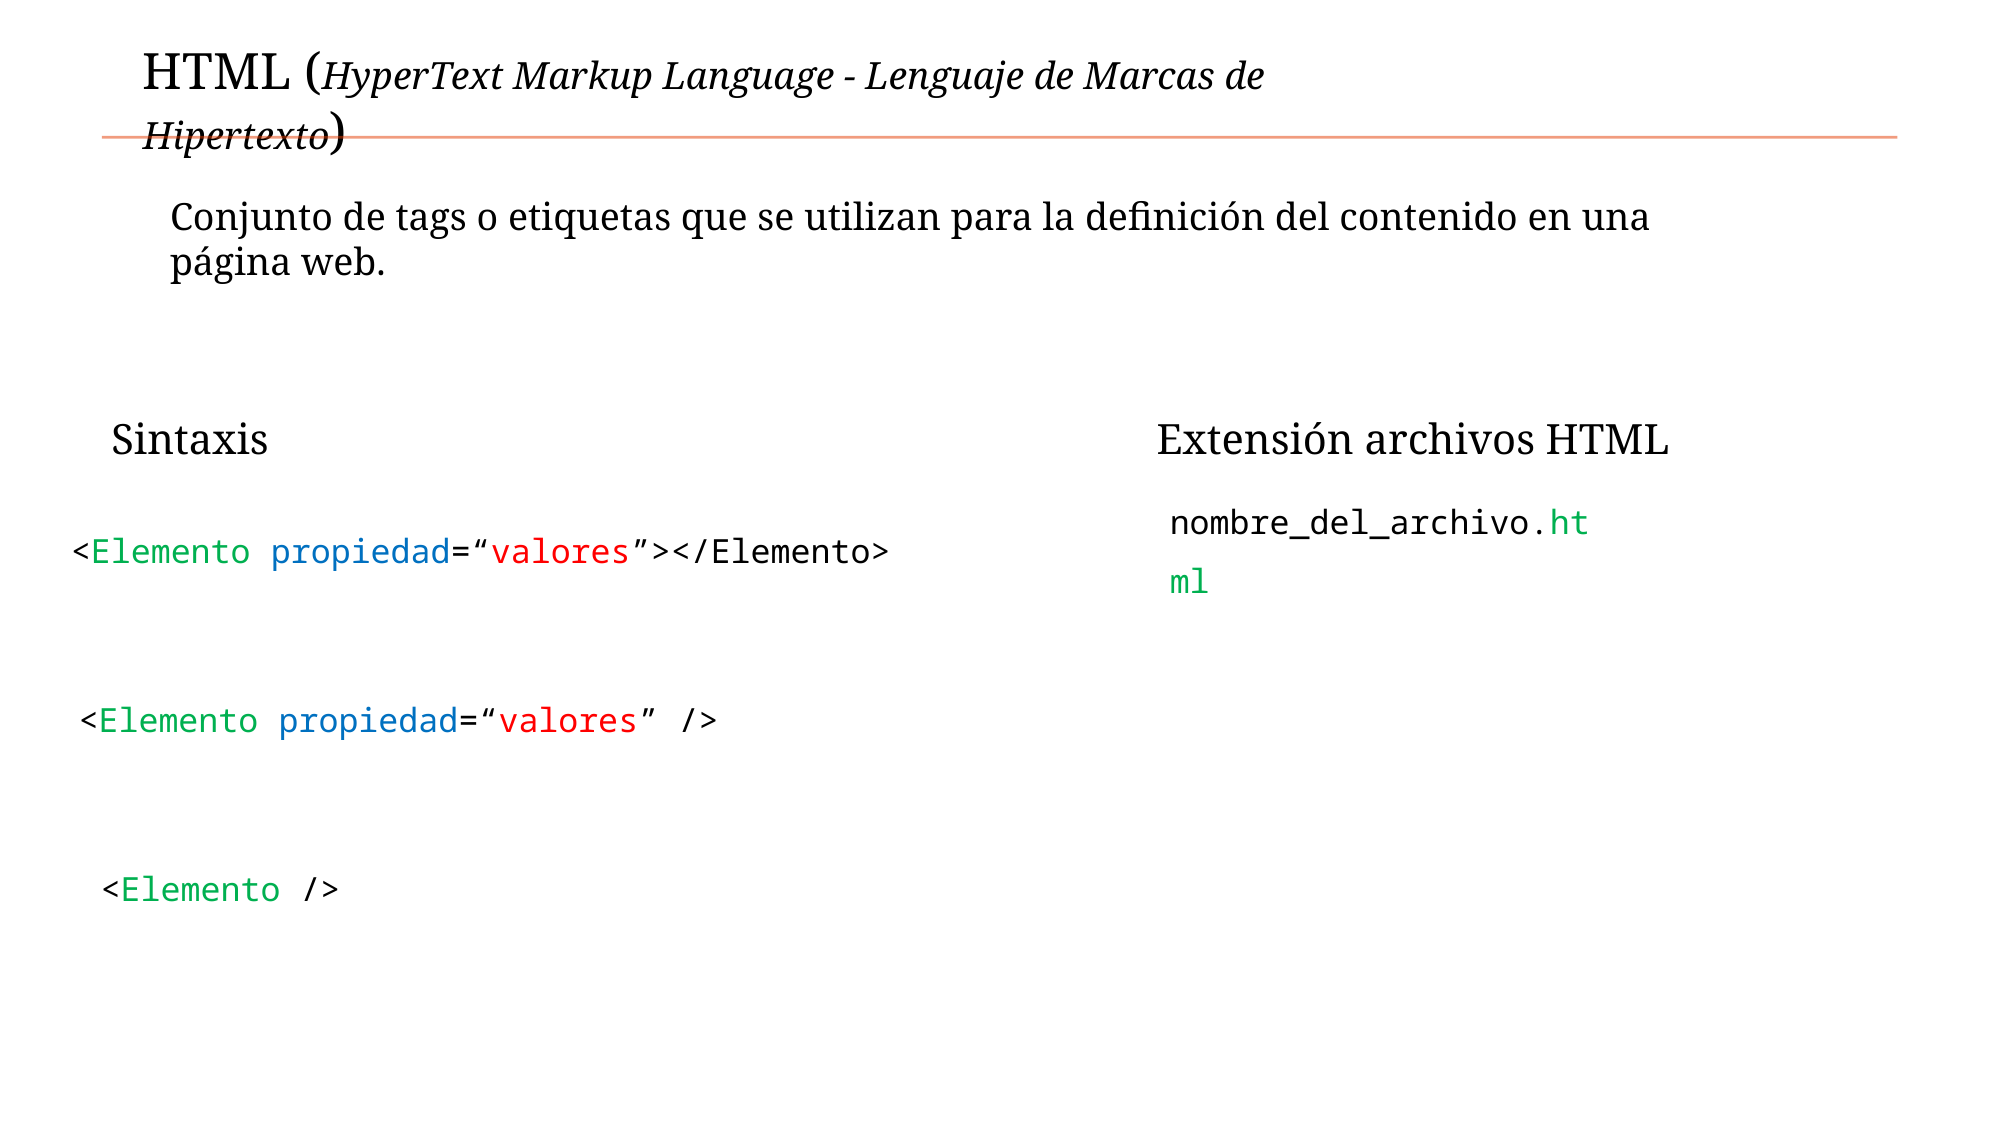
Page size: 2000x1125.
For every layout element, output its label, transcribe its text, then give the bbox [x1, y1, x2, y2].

text_box <Elemento propiedad=“valores”></Elemento> [32, 503, 929, 638]
text_box <Elemento propiedad=“valores” /> [21, 671, 776, 807]
text_box <Elemento /> [42, 840, 399, 975]
text_box Extensión archivos HTML [1141, 404, 1685, 470]
text_box nombre_del_archivo.html [1149, 473, 1611, 668]
text_box Conjunto de tags o etiquetas que se utilizan para la definición del contenido en una página web. [90, 185, 1733, 290]
text_box Sintaxis [96, 404, 284, 470]
text_box HTML (HyperText Markup Language - Lenguaje de Marcas de Hipertexto) [90, 32, 1319, 167]
